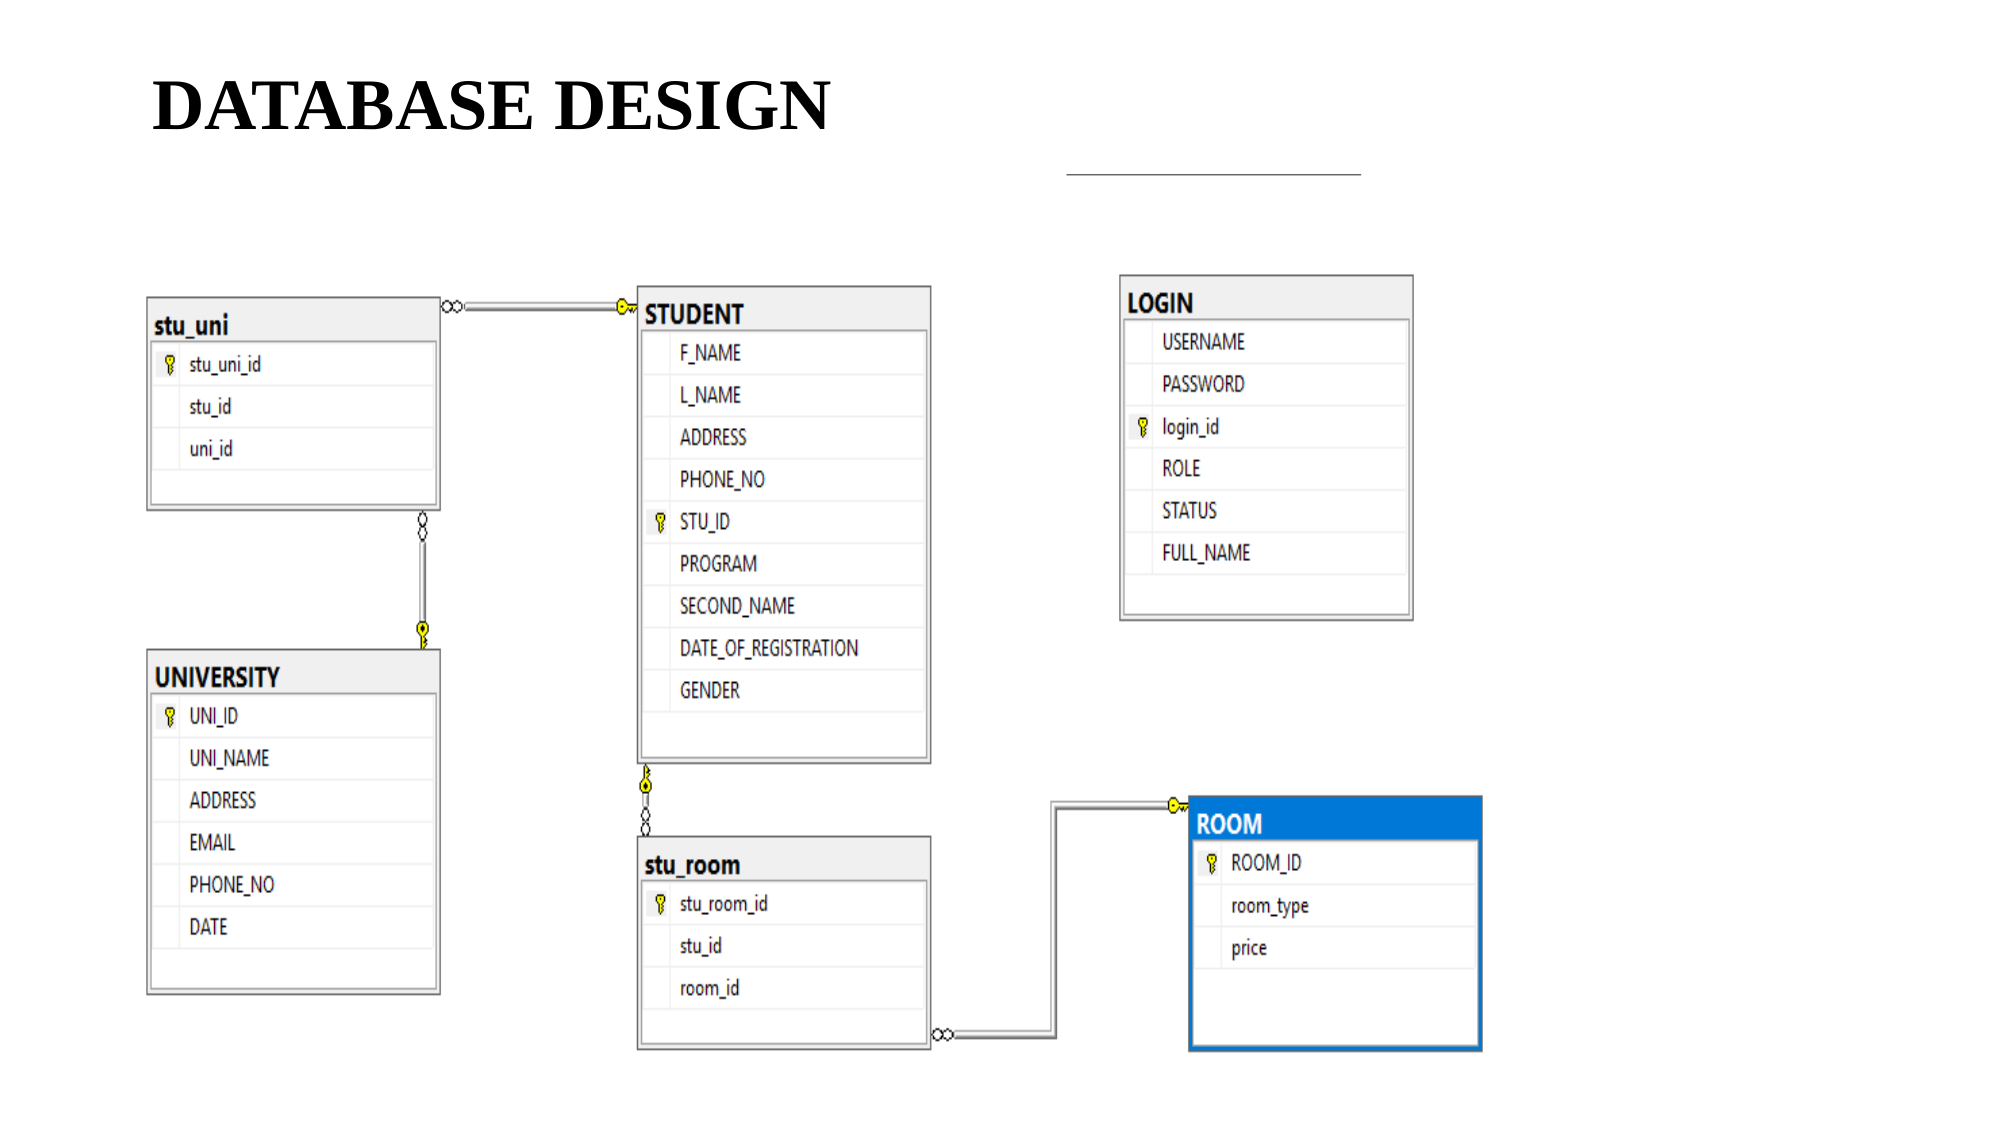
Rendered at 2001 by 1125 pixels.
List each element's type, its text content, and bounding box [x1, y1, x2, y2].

title DATABASE DESIGN [137, 59, 1863, 154]
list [137, 174, 1541, 1091]
